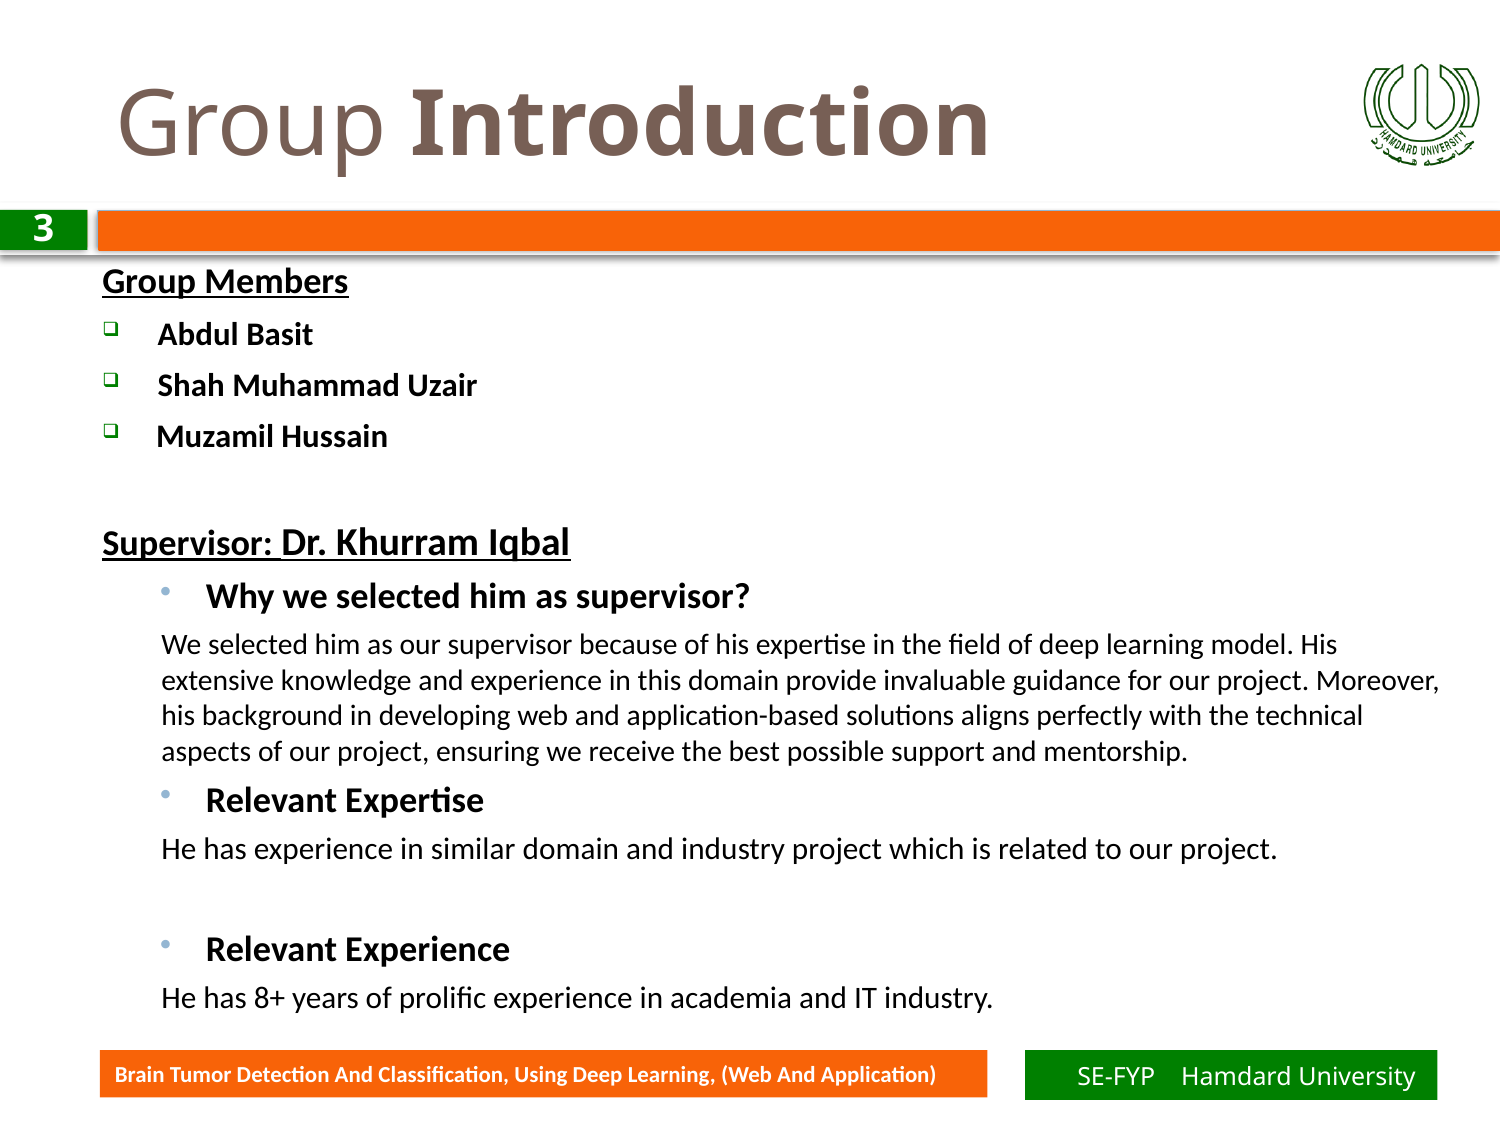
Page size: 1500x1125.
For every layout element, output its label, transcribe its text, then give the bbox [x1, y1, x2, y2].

title Group Introduction [100, 37, 1350, 200]
footer Brain Tumor Detection And Classification, Using Deep Learning, (Web And Application) [99, 1050, 988, 1098]
slide_number SE-FYP Hamdard University [1025, 1050, 1438, 1100]
list Group Members Abdul Basit Shah Muhammad Uzair Muzamil Hussain Supervisor: Dr. Khurram Iqbal Why we selected him as supervisor? We selected him as our supervisor because of his expertise in the field of deep learning model. His extensive knowledge and experience in this domain provide invaluable guidance for our project. Moreover, his background in developing web and application-based solutions aligns perfectly with the technical aspects of our project, ensuring we receive the best possible support and mentorship. Relevant Expertise He has experience in similar domain and industry project which is related to our project. Relevant Experience He has 8+ years of prolific experience in academia and IT industry. [87, 249, 1463, 1025]
slide_number 3 [0, 209, 88, 250]
picture [1362, 62, 1483, 168]
